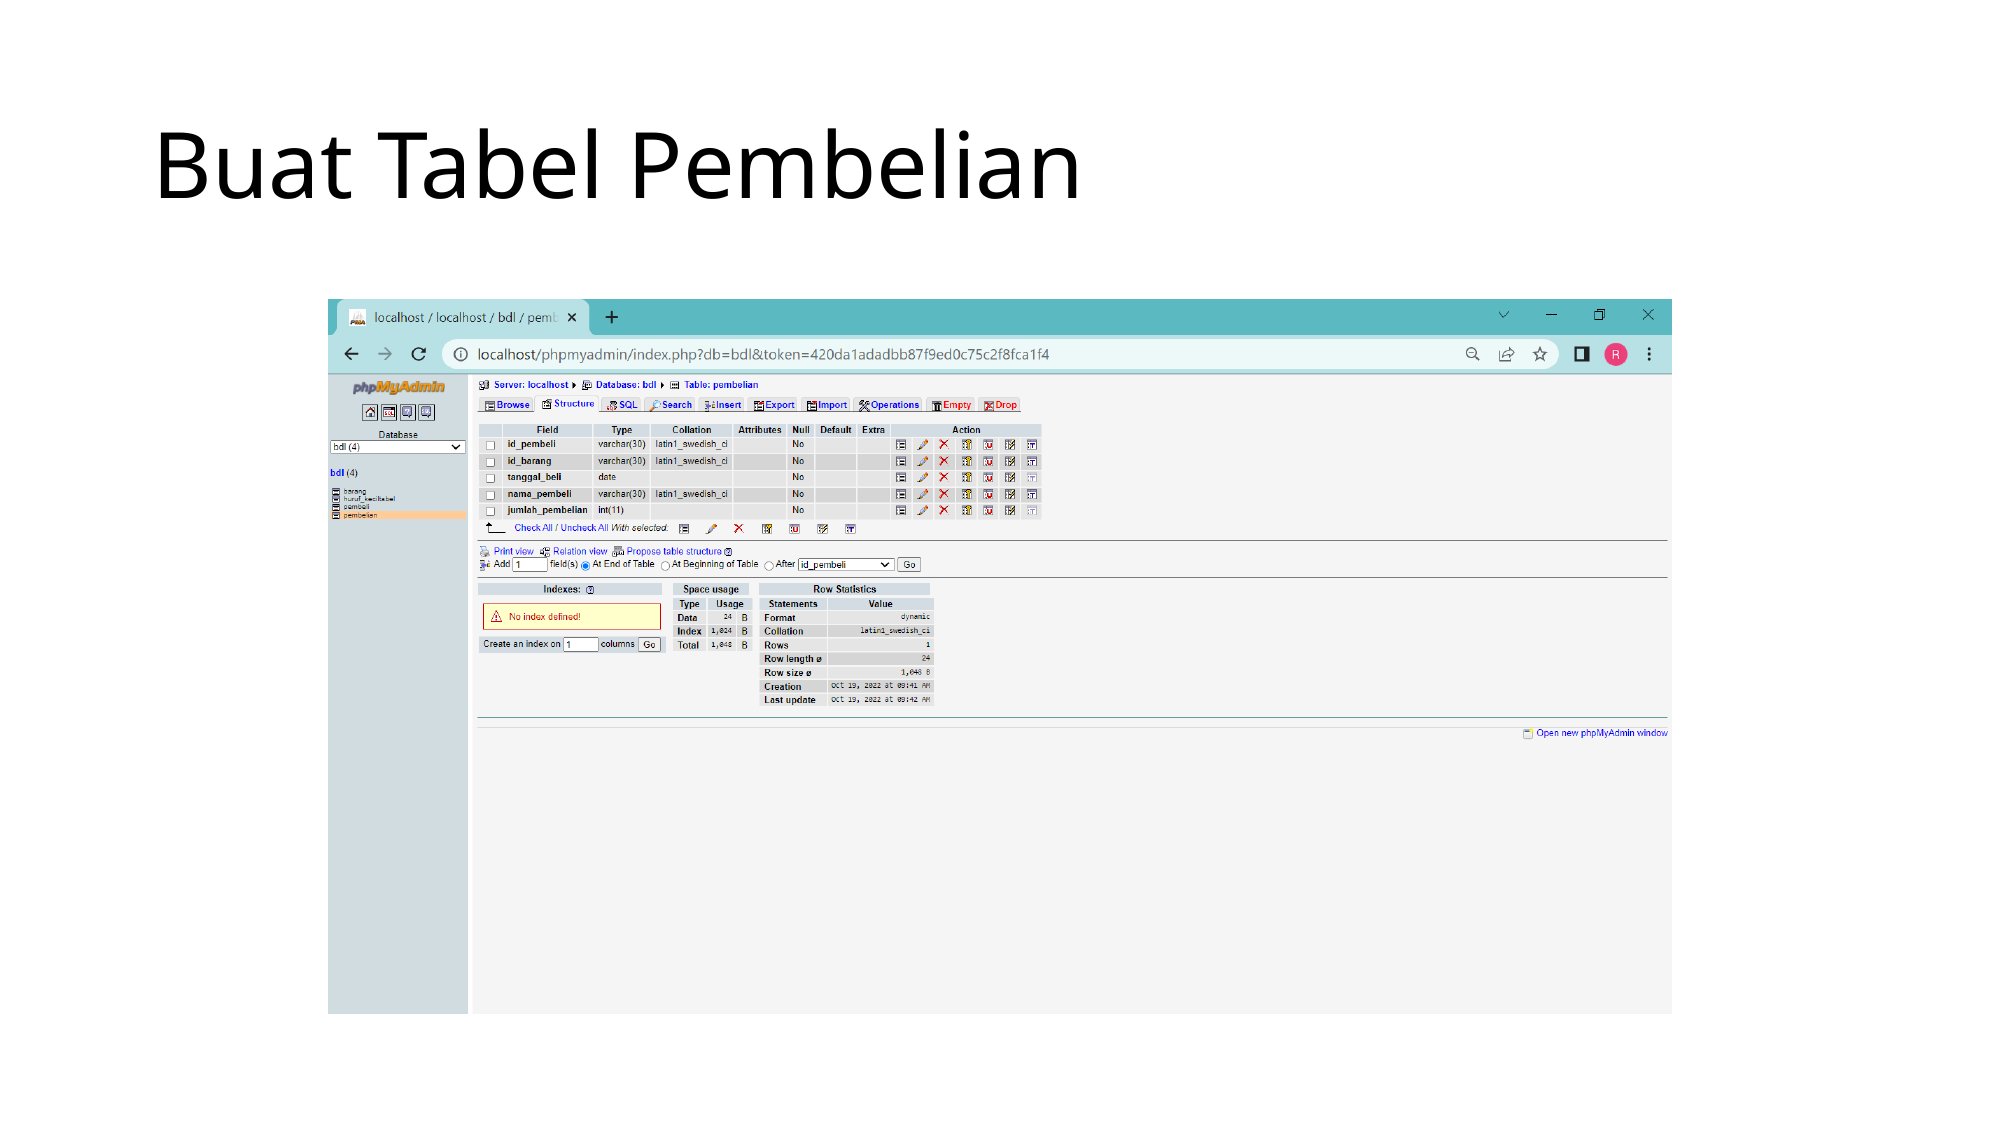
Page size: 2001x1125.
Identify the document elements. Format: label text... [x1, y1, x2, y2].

title Buat Tabel Pembelian [137, 59, 1863, 278]
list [328, 299, 1672, 1014]
